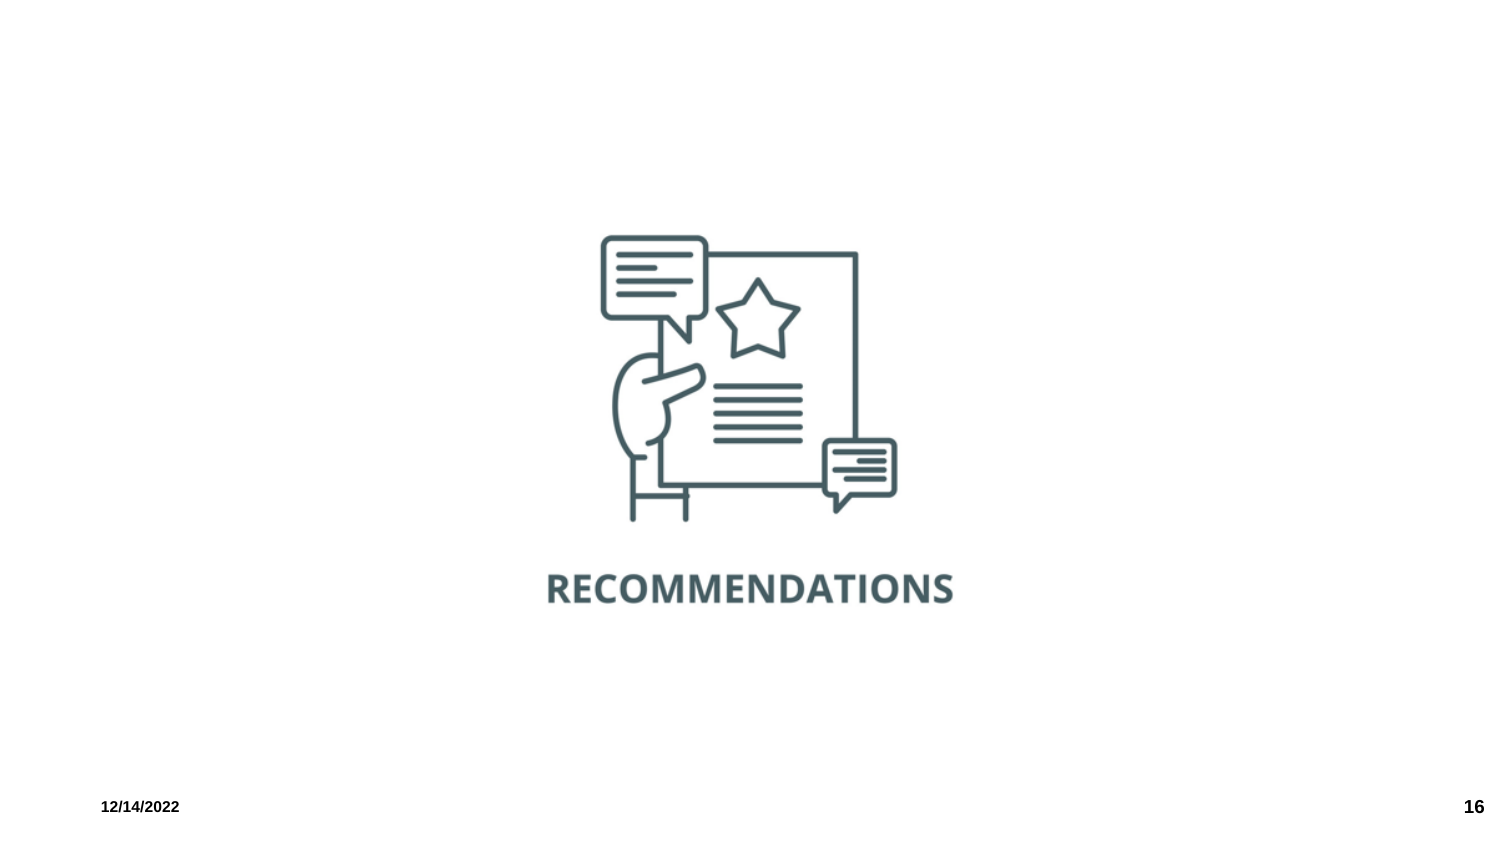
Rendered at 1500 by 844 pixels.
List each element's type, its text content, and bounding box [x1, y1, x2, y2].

picture [475, 148, 1025, 695]
slide_number 16 [1149, 783, 1500, 829]
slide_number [15, 783, 195, 829]
